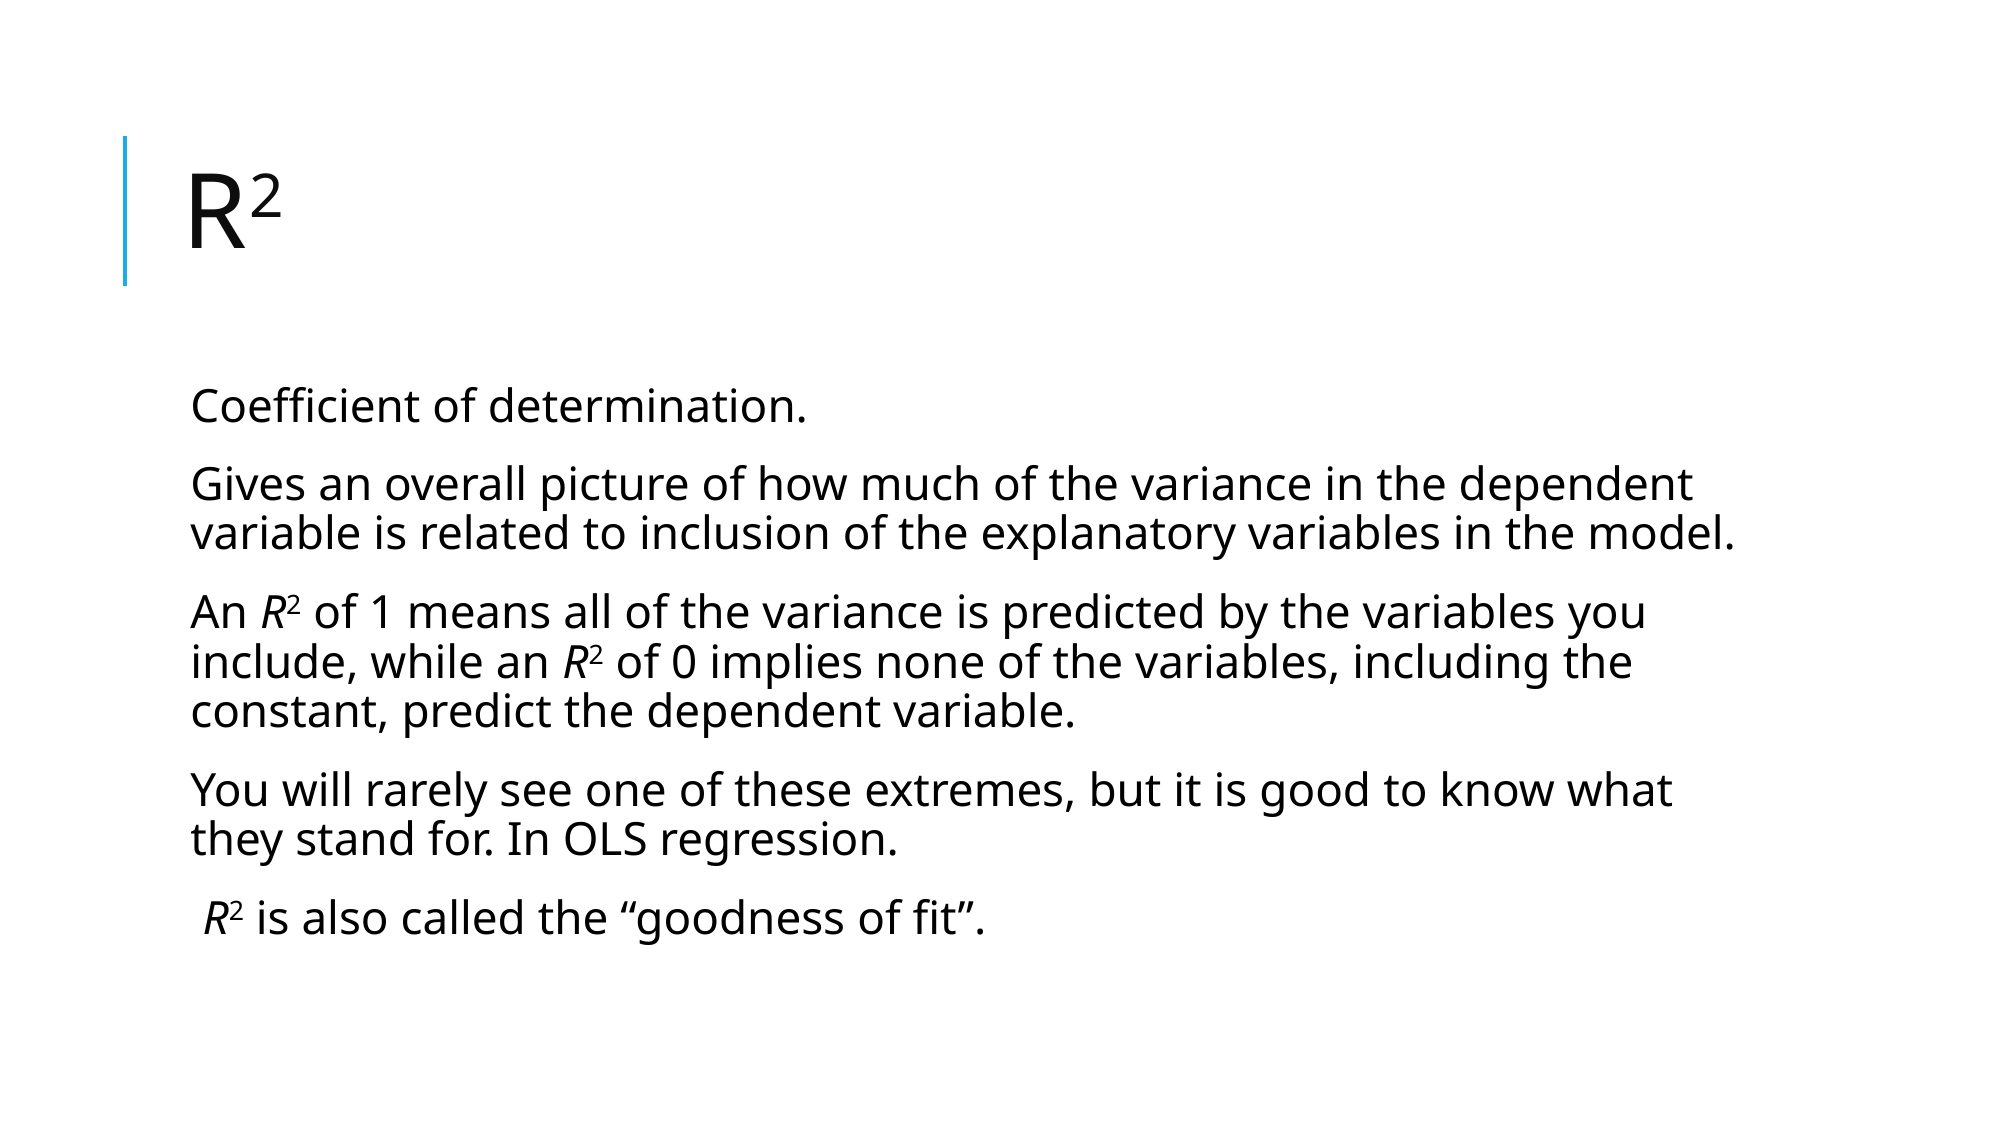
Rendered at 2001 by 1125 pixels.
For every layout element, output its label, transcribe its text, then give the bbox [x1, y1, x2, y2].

title R2 [168, 96, 1763, 342]
list Coefficient of determination. Gives an overall picture of how much of the variance in the dependent variable is related to inclusion of the explanatory variables in the model. An R2 of 1 means all of the variance is predicted by the variables you include, while an R2 of 0 implies none of the variables, including the constant, predict the dependent variable. You will rarely see one of these extremes, but it is good to know what they stand for. In OLS regression. R2 is also called the “goodness of fit”. [168, 375, 1763, 1035]
